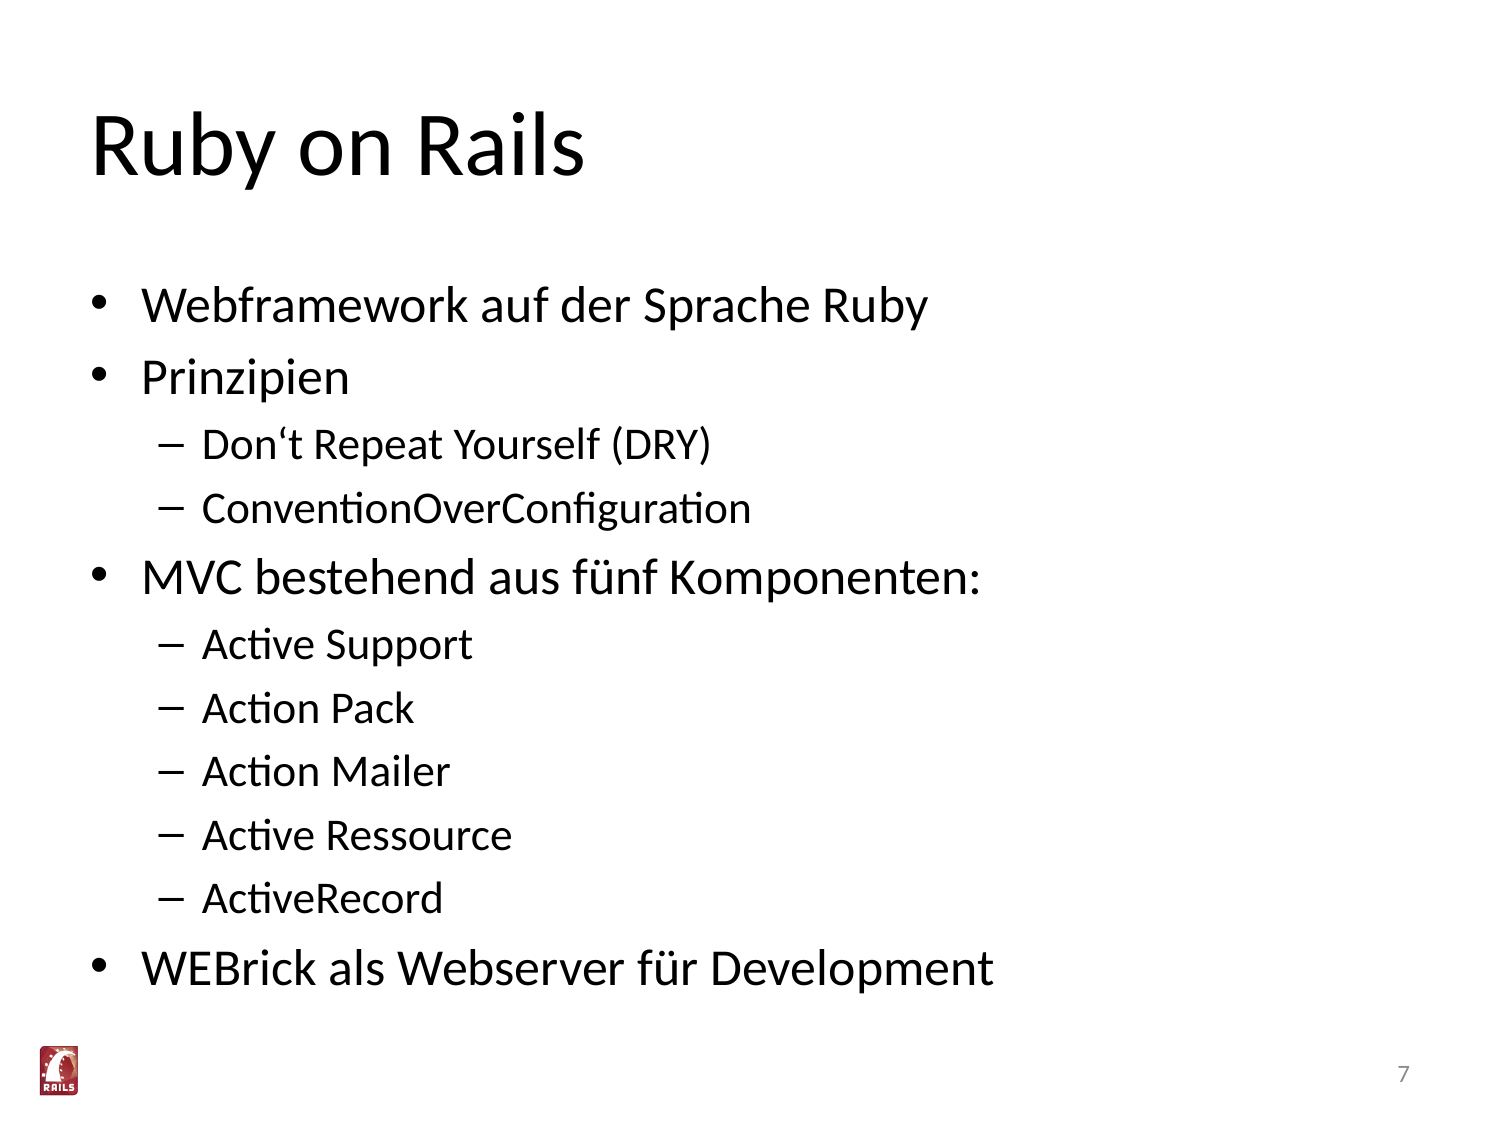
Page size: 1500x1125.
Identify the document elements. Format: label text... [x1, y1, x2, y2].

slide_number 7 [1074, 1042, 1425, 1103]
title Ruby on Rails [75, 45, 1425, 233]
list Webframework auf der Sprache Ruby Prinzipien Don‘t Repeat Yourself (DRY) ConventionOverConfiguration MVC bestehend aus fünf Komponenten: Active Support Action Pack Action Mailer Active Ressource ActiveRecord WEBrick als Webserver für Development [75, 262, 1425, 1005]
picture [34, 1042, 83, 1099]
